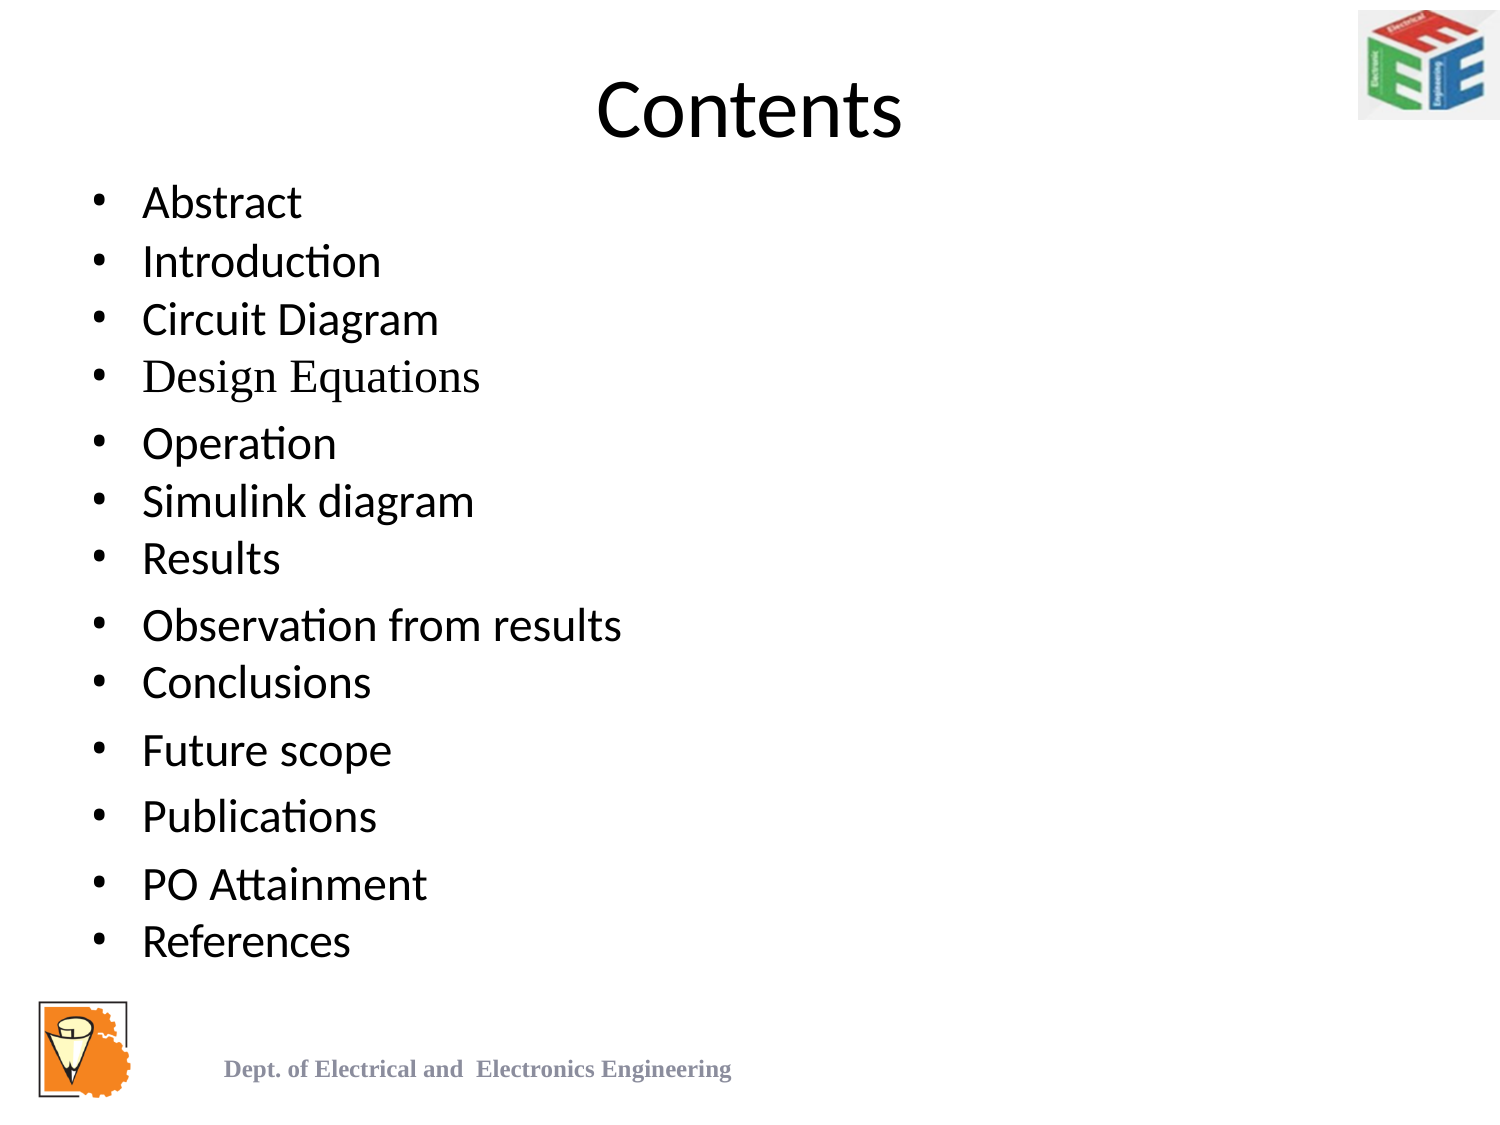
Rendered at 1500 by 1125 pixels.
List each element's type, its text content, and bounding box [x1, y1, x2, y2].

list Abstract Introduction Circuit Diagram Design Equations Operation Simulink diagram Results Observation from results Conclusions Future scope Publications PO Attainment References [73, 162, 1449, 981]
title Contents [75, 45, 1425, 162]
footer Dept. of Electrical and Electronics Engineering [174, 1037, 788, 1098]
picture [37, 999, 133, 1101]
picture [1357, 9, 1500, 120]
